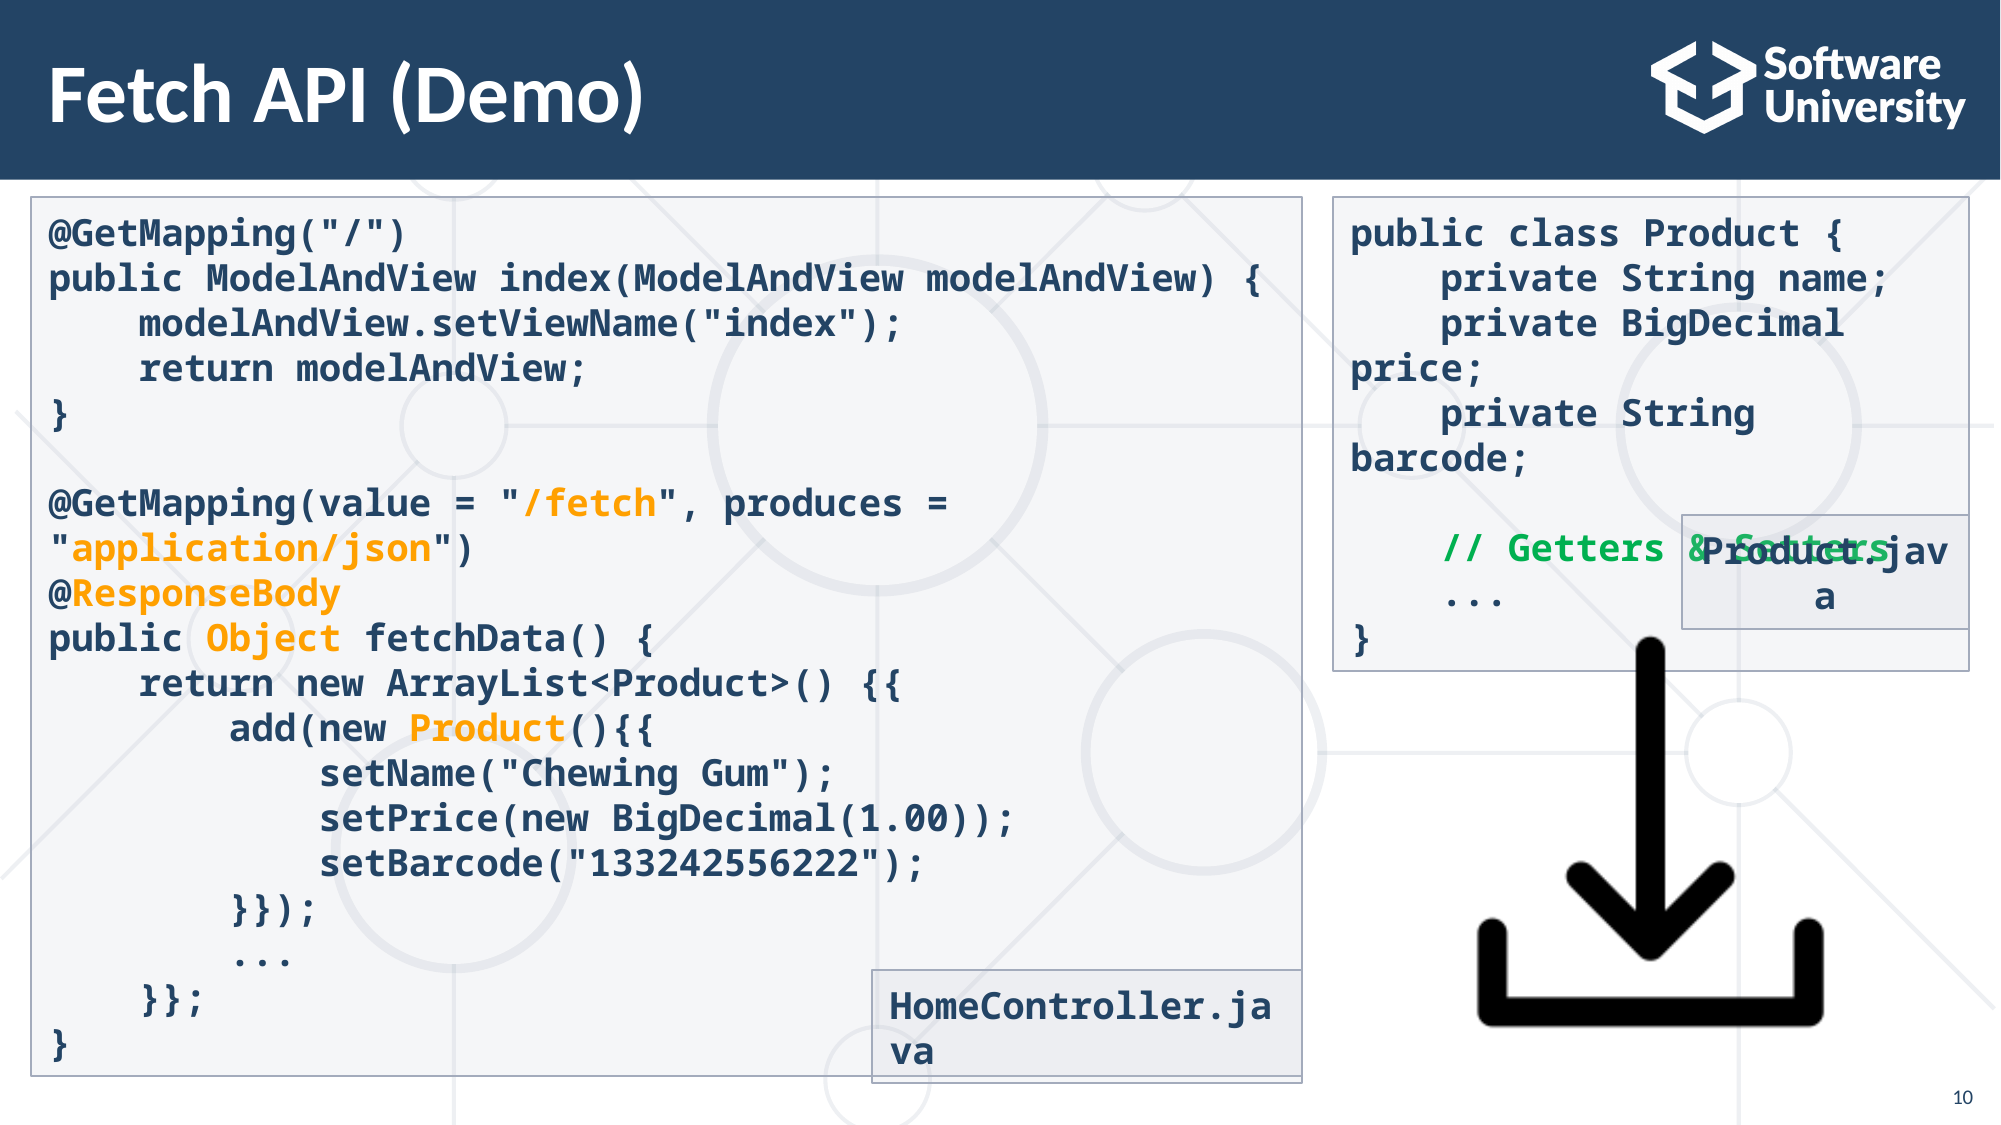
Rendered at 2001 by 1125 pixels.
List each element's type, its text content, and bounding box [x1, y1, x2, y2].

text_box Product.java [1681, 515, 1969, 629]
text_box public class Product { private String name; private BigDecimal price; private String barcode; // Getters & Setters ... } [1332, 197, 1969, 671]
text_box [30, 197, 1303, 1040]
picture [1651, 41, 1966, 134]
picture [1442, 623, 1860, 1041]
title Fetch API (Demo) [31, 16, 1625, 162]
slide_number 10 [1927, 1067, 1989, 1117]
